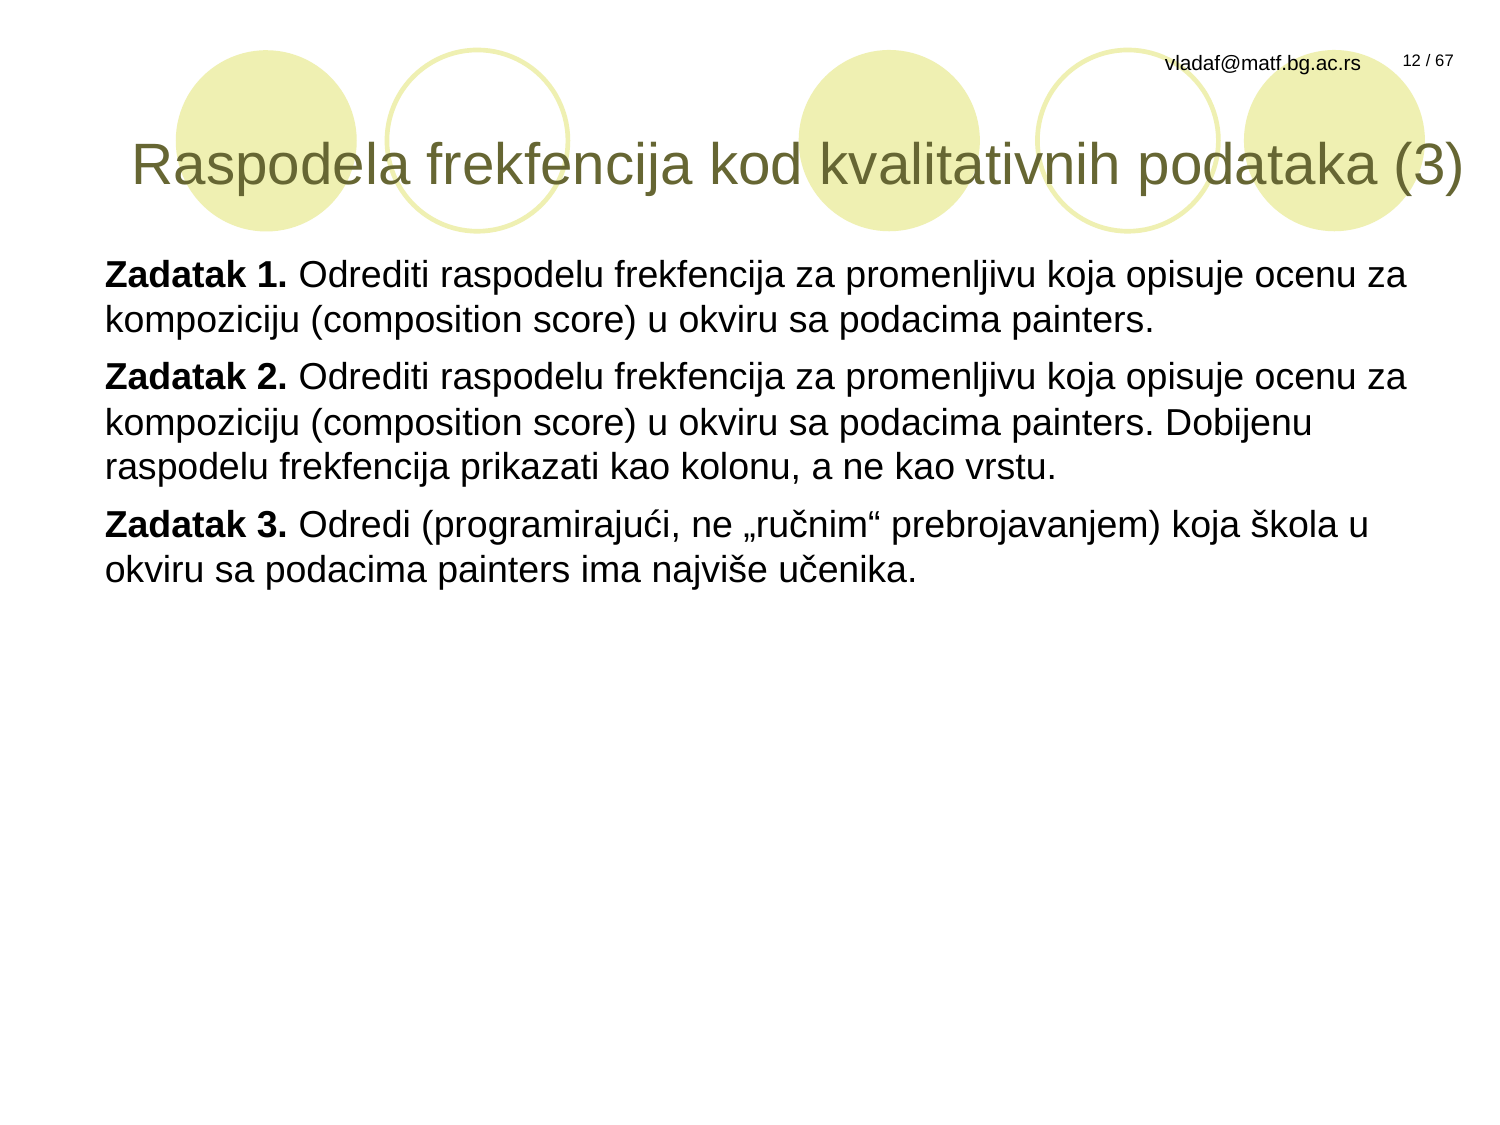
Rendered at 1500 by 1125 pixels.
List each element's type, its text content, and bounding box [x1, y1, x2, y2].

title Raspodela frekfencija kod kvalitativnih podataka (3) [116, 90, 1500, 233]
text_box Zadatak 1. Odrediti raspodelu frekfencija za promenljivu koja opisuje ocenu za kompoziciju (composition score) u okviru sa podacima painters. Zadatak 2. Odrediti raspodelu frekfencija za promenljivu koja opisuje ocenu za kompoziciju (composition score) u okviru sa podacima painters. Dobijenu raspodelu frekfencija prikazati kao kolonu, a ne kao vrstu. Zadatak 3. Odredi (programirajući, ne „ručnim“ prebrojavanjem) koja škola u okviru sa podacima painters ima najviše učenika. [90, 242, 1482, 1000]
